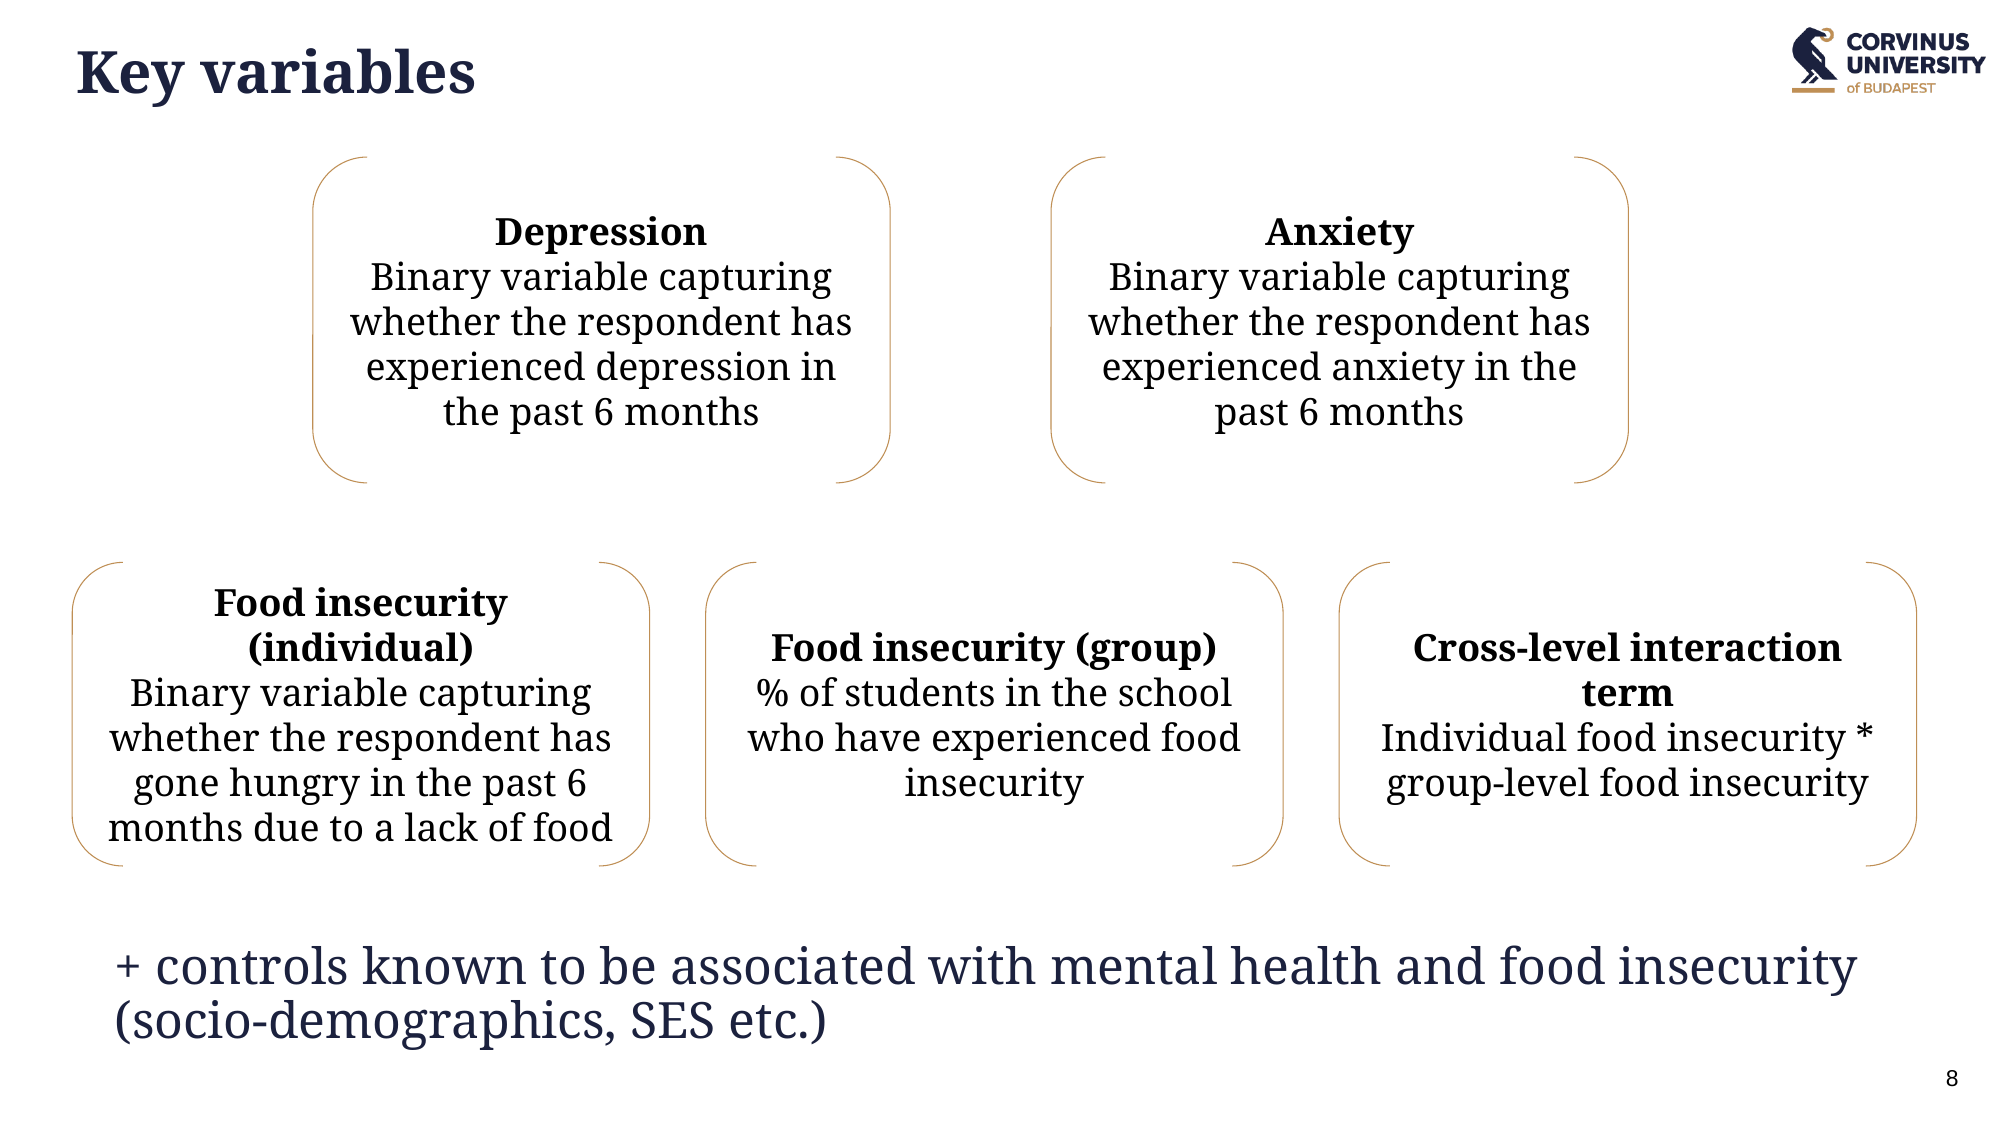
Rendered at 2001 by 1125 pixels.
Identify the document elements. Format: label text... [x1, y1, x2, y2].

text_box Food insecurity (individual) Binary variable capturing whether the respondent has gone hungry in the past 6 months due to a lack of food [71, 561, 651, 867]
text_box Cross-level interaction term Individual food insecurity * group-level food insecurity [1338, 561, 1918, 867]
list + controls known to be associated with mental health and food insecurity (socio-demographics, SES etc.) [100, 934, 1917, 1090]
picture [1792, 27, 1986, 93]
title Key variables [76, 35, 1790, 201]
text_box Depression Binary variable capturing whether the respondent has experienced depression in the past 6 months [312, 156, 891, 484]
text_box Food insecurity (group) % of students in the school who have experienced food insecurity [705, 561, 1284, 867]
text_box Anxiety Binary variable capturing whether the respondent has experienced anxiety in the past 6 months [1050, 156, 1629, 484]
